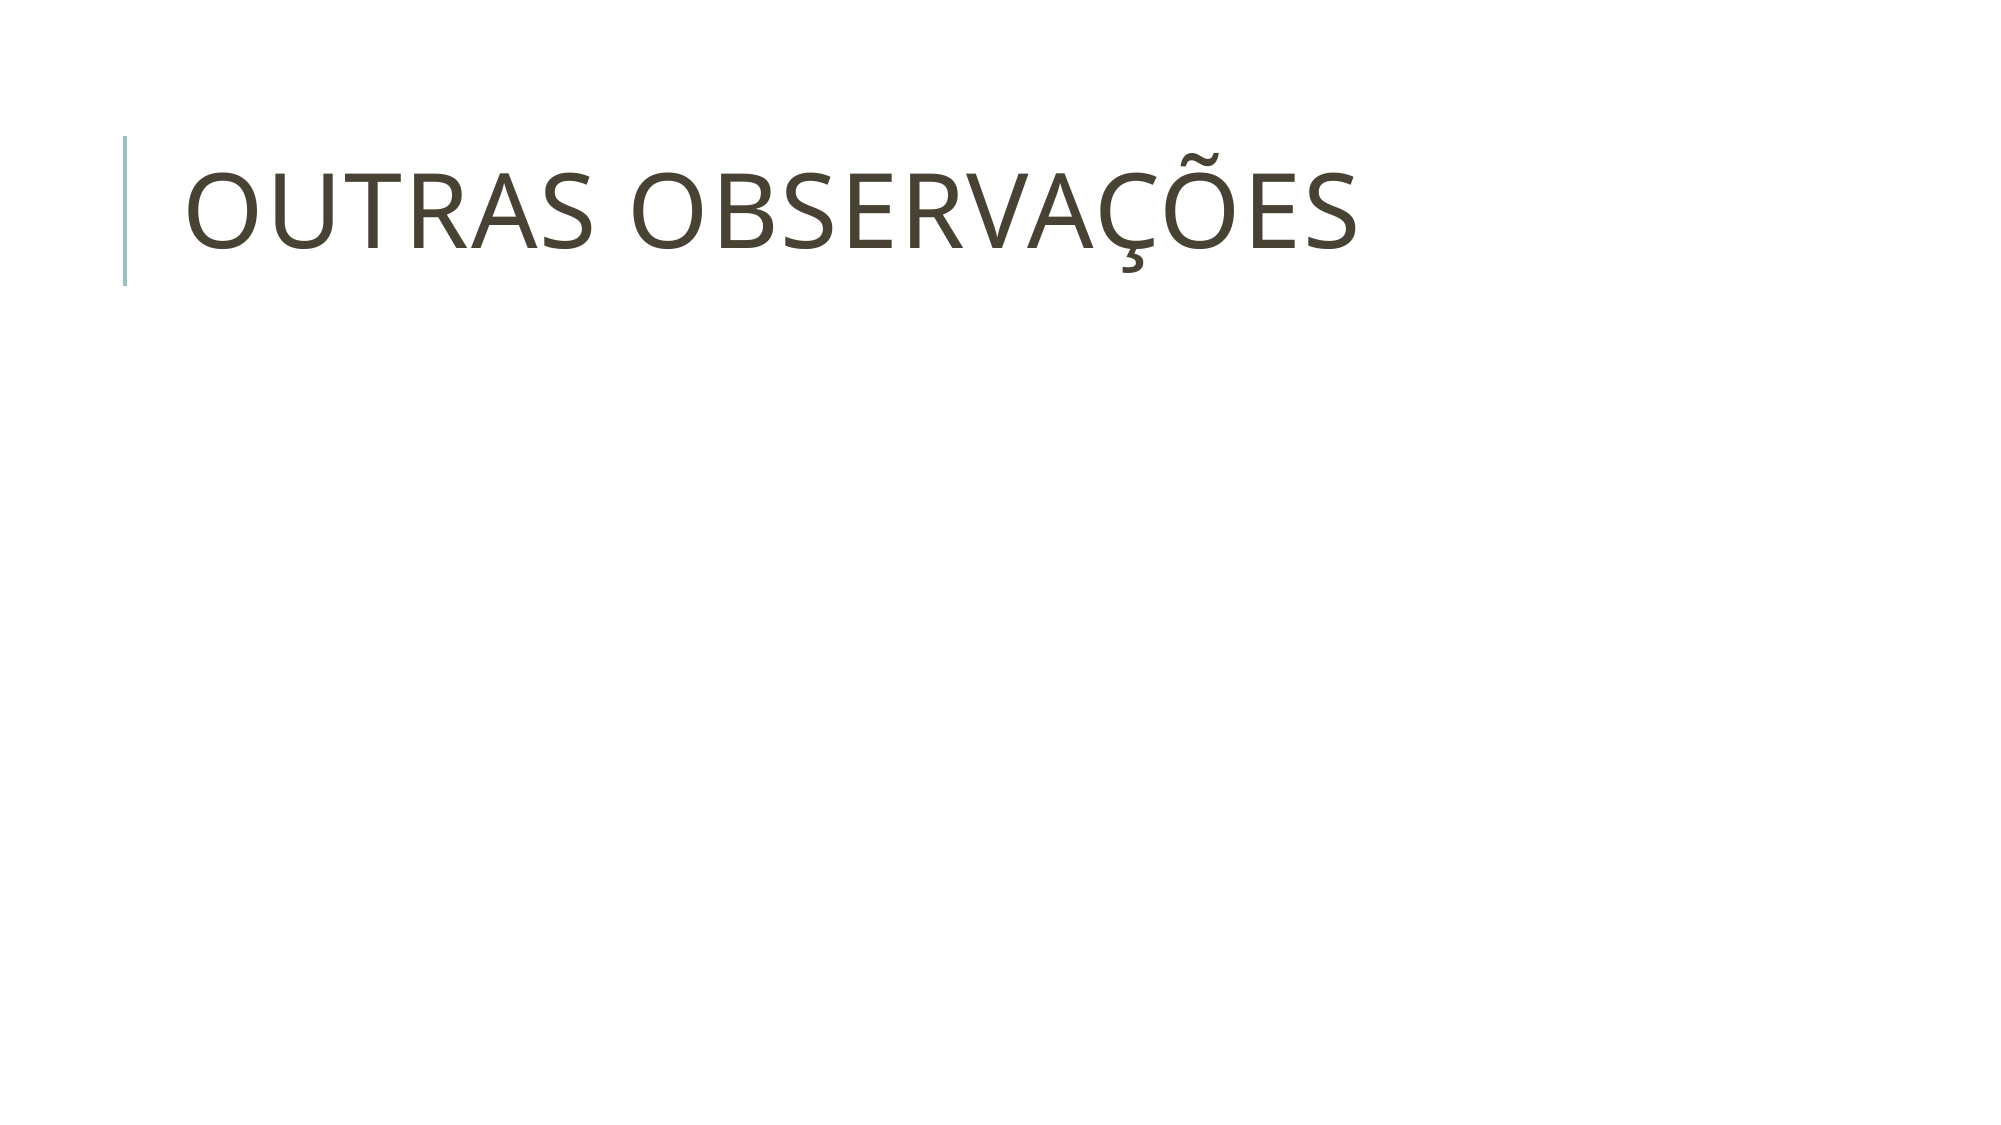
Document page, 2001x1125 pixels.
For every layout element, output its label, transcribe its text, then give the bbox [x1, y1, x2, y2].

title Outras observações [168, 96, 1763, 342]
